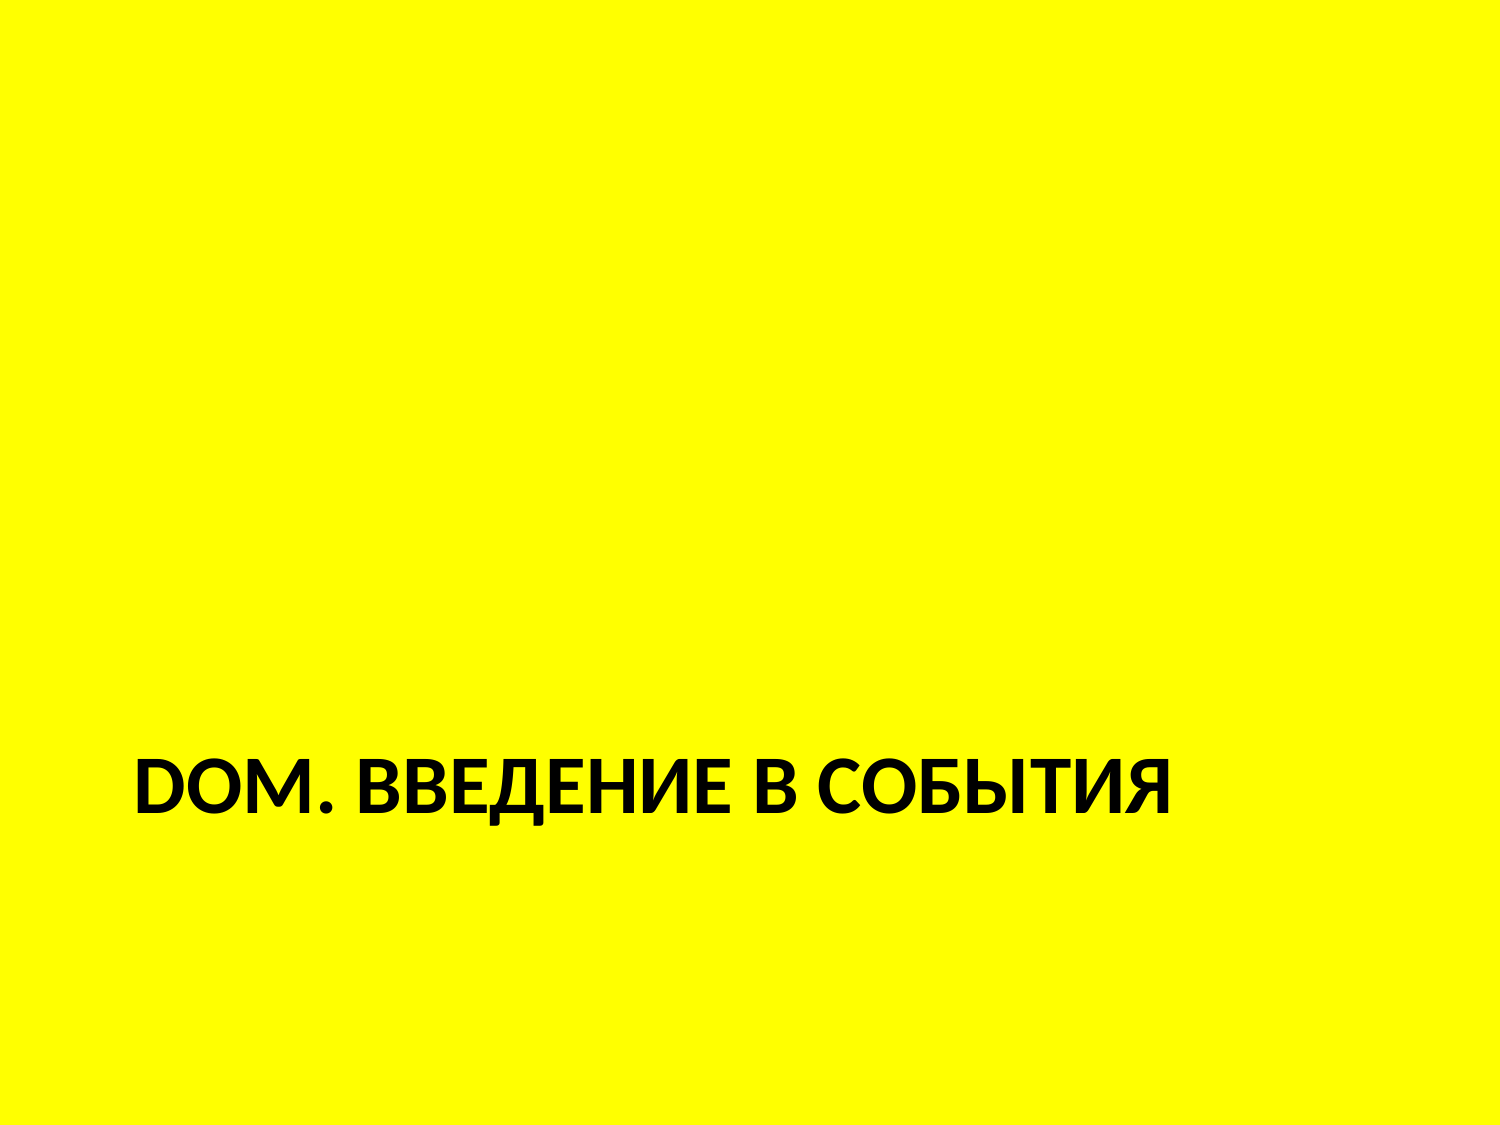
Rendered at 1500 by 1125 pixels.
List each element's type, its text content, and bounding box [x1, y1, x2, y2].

title DOM. Введение в события [118, 722, 1394, 947]
